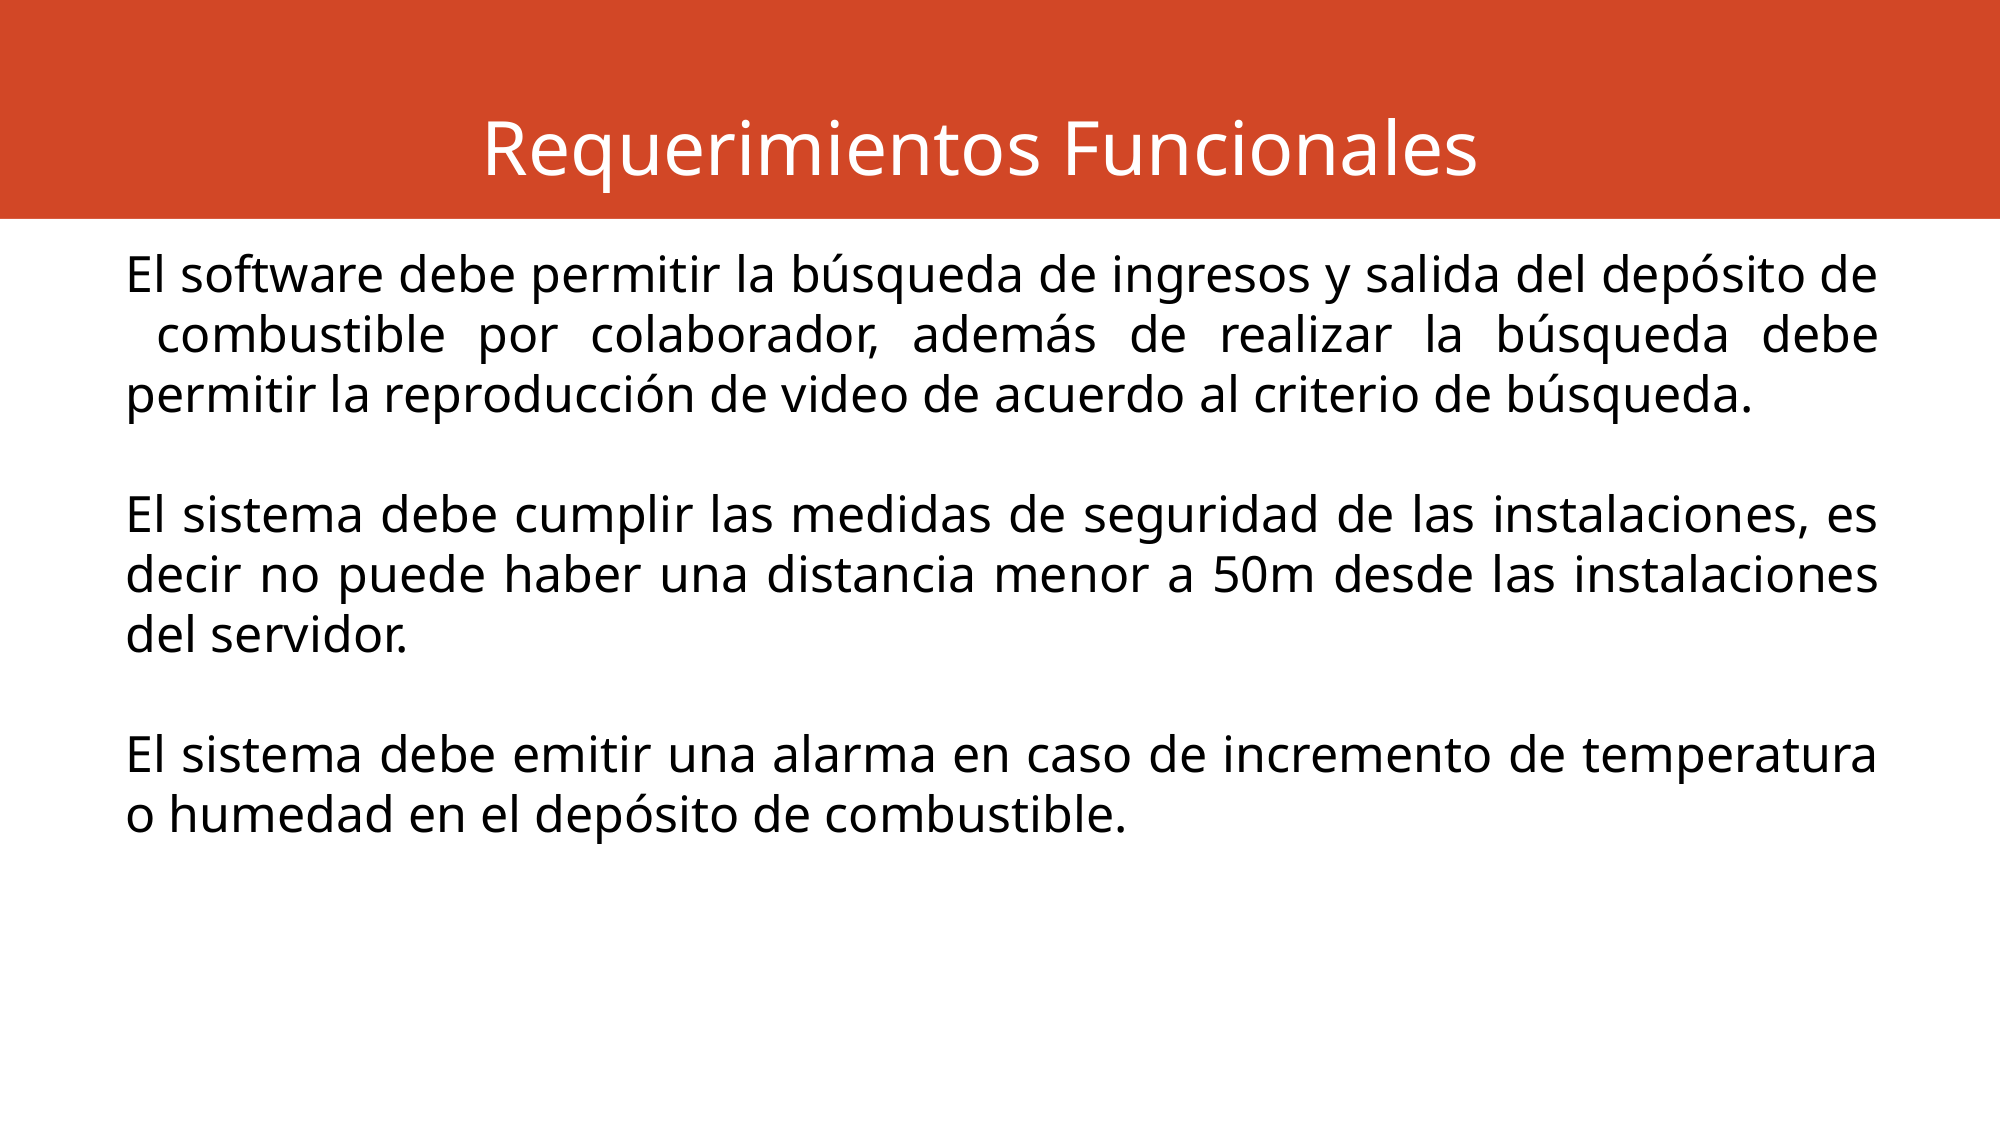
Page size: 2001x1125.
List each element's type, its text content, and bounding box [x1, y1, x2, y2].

title Requerimientos Funcionales [99, 0, 1863, 199]
text_box El software debe permitir la búsqueda de ingresos y salida del depósito de combustible por colaborador, además de realizar la búsqueda debe permitir la reproducción de video de acuerdo al criterio de búsqueda. El sistema debe cumplir las medidas de seguridad de las instalaciones, es decir no puede haber una distancia menor a 50m desde las instalaciones del servidor. El sistema debe emitir una alarma en caso de incremento de temperatura o humedad en el depósito de combustible. [111, 234, 1895, 910]
